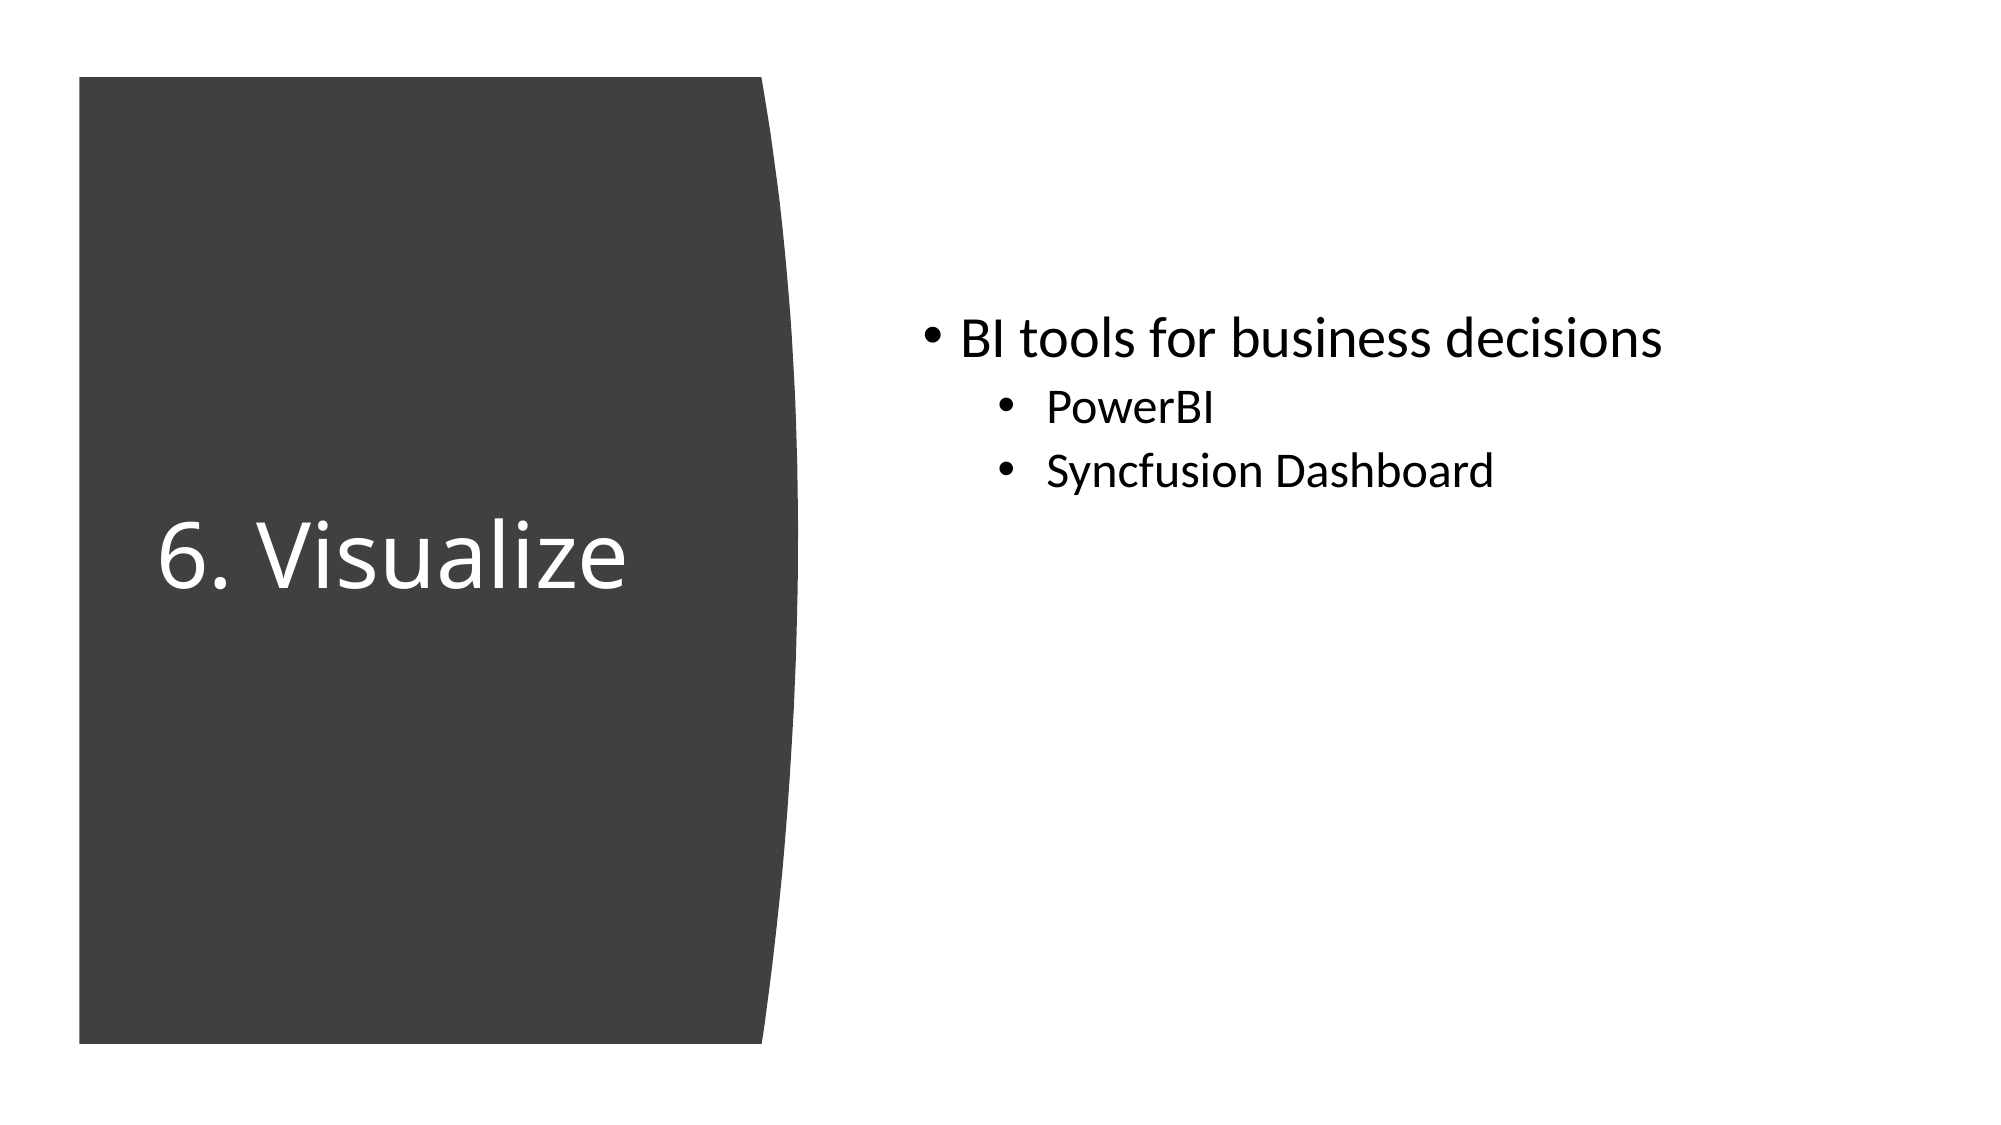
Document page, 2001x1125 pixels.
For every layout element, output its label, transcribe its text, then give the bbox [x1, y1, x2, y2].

text_box [78, 76, 800, 1045]
title 6. Visualize [141, 166, 702, 953]
list BI tools for business decisions PowerBI Syncfusion Dashboard [907, 299, 1863, 1014]
